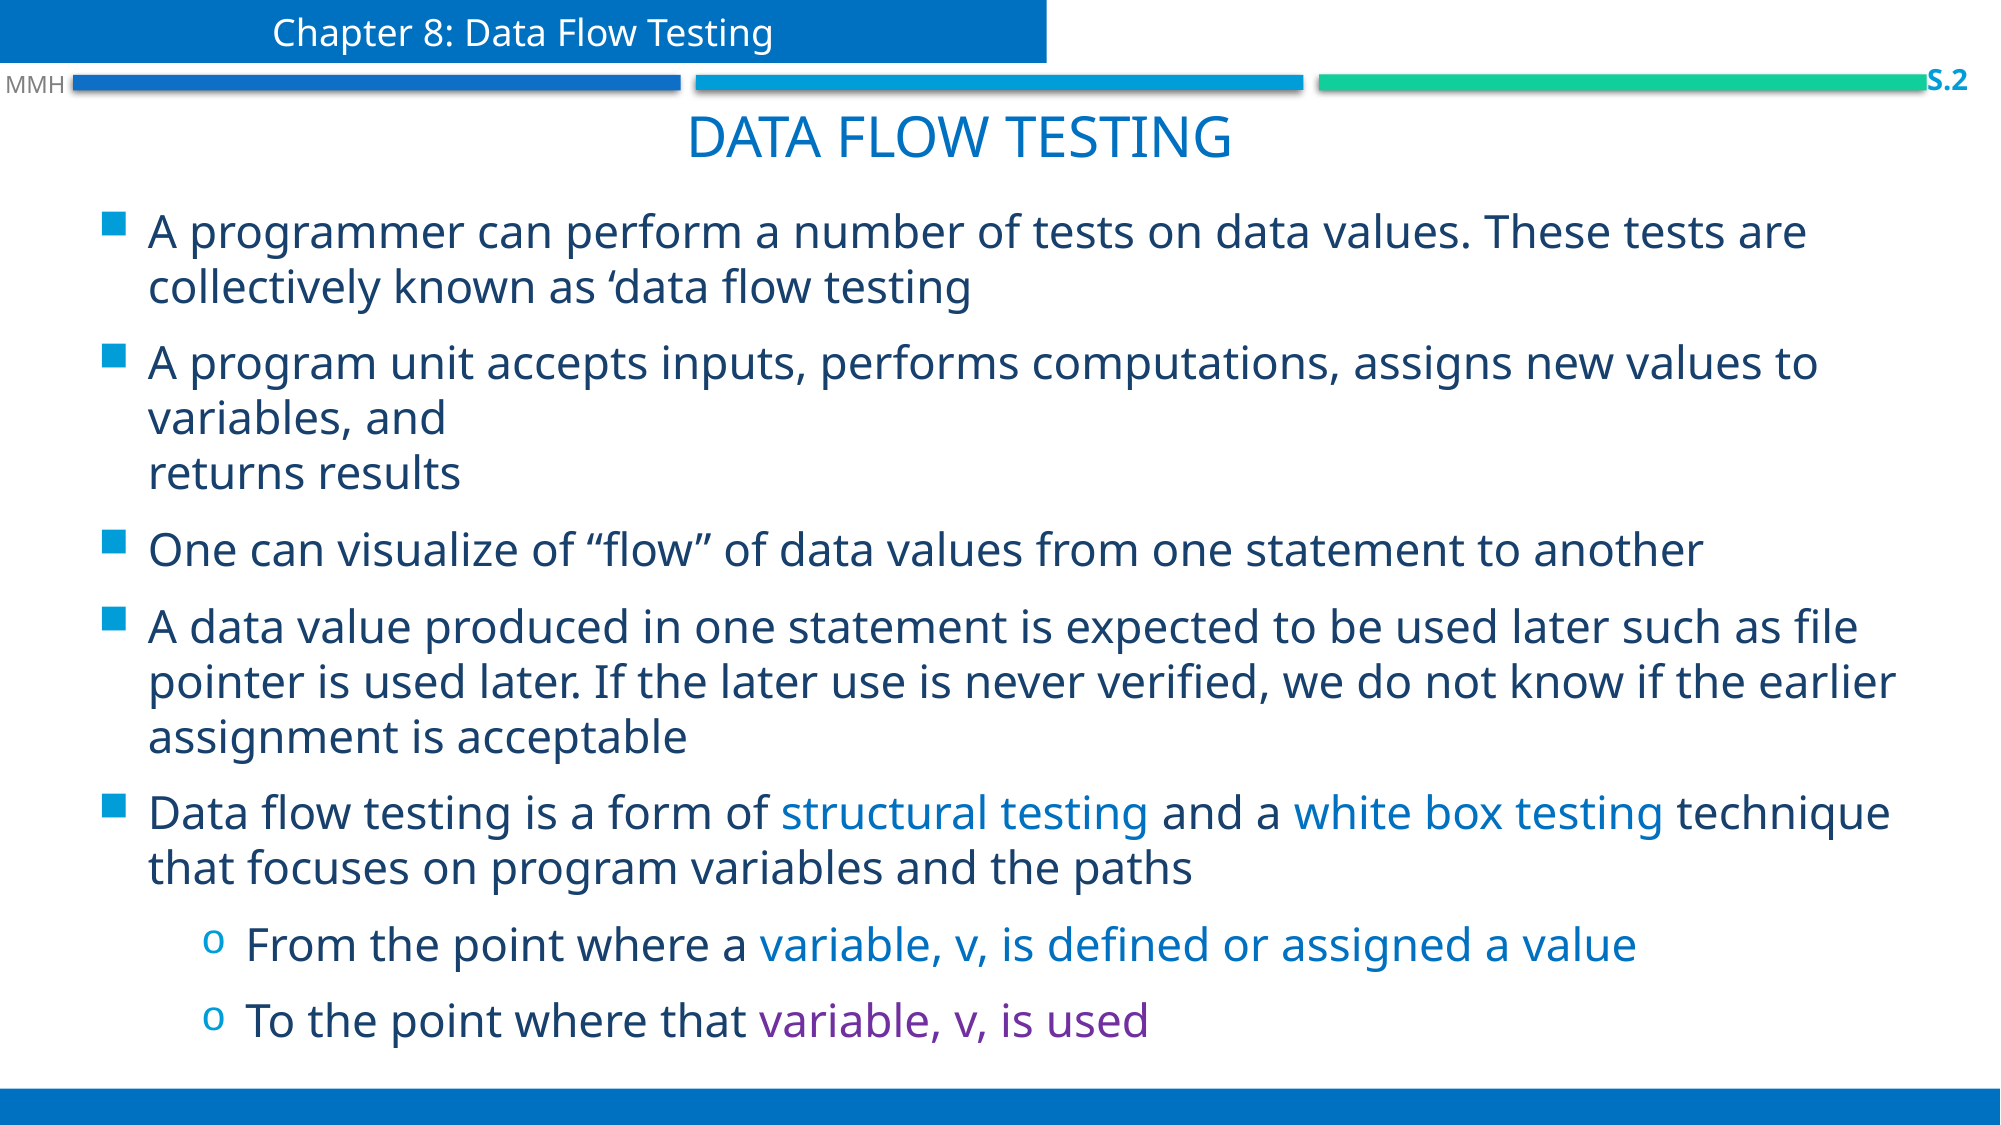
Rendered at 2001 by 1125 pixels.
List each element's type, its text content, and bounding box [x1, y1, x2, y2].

text_box A programmer can perform a number of tests on data values. These tests are collectively known as ‘data flow testing A program unit accepts inputs, performs computations, assigns new values to variables, and returns results One can visualize of “flow” of data values from one statement to another A data value produced in one statement is expected to be used later such as file pointer is used later. If the later use is never verified, we do not know if the earlier assignment is acceptable Data flow testing is a form of structural testing and a white box testing technique that focuses on program variables and the paths From the point where a variable, v, is defined or assigned a value To the point where that variable, v, is used [82, 199, 1923, 1050]
text_box S.2 [1903, 65, 1984, 97]
text_box Chapter 8: Data Flow Testing [0, 0, 1049, 65]
title Data flow testing [55, 93, 1865, 177]
text_box MMH [0, 61, 83, 107]
text_box [0, 1087, 2000, 1125]
